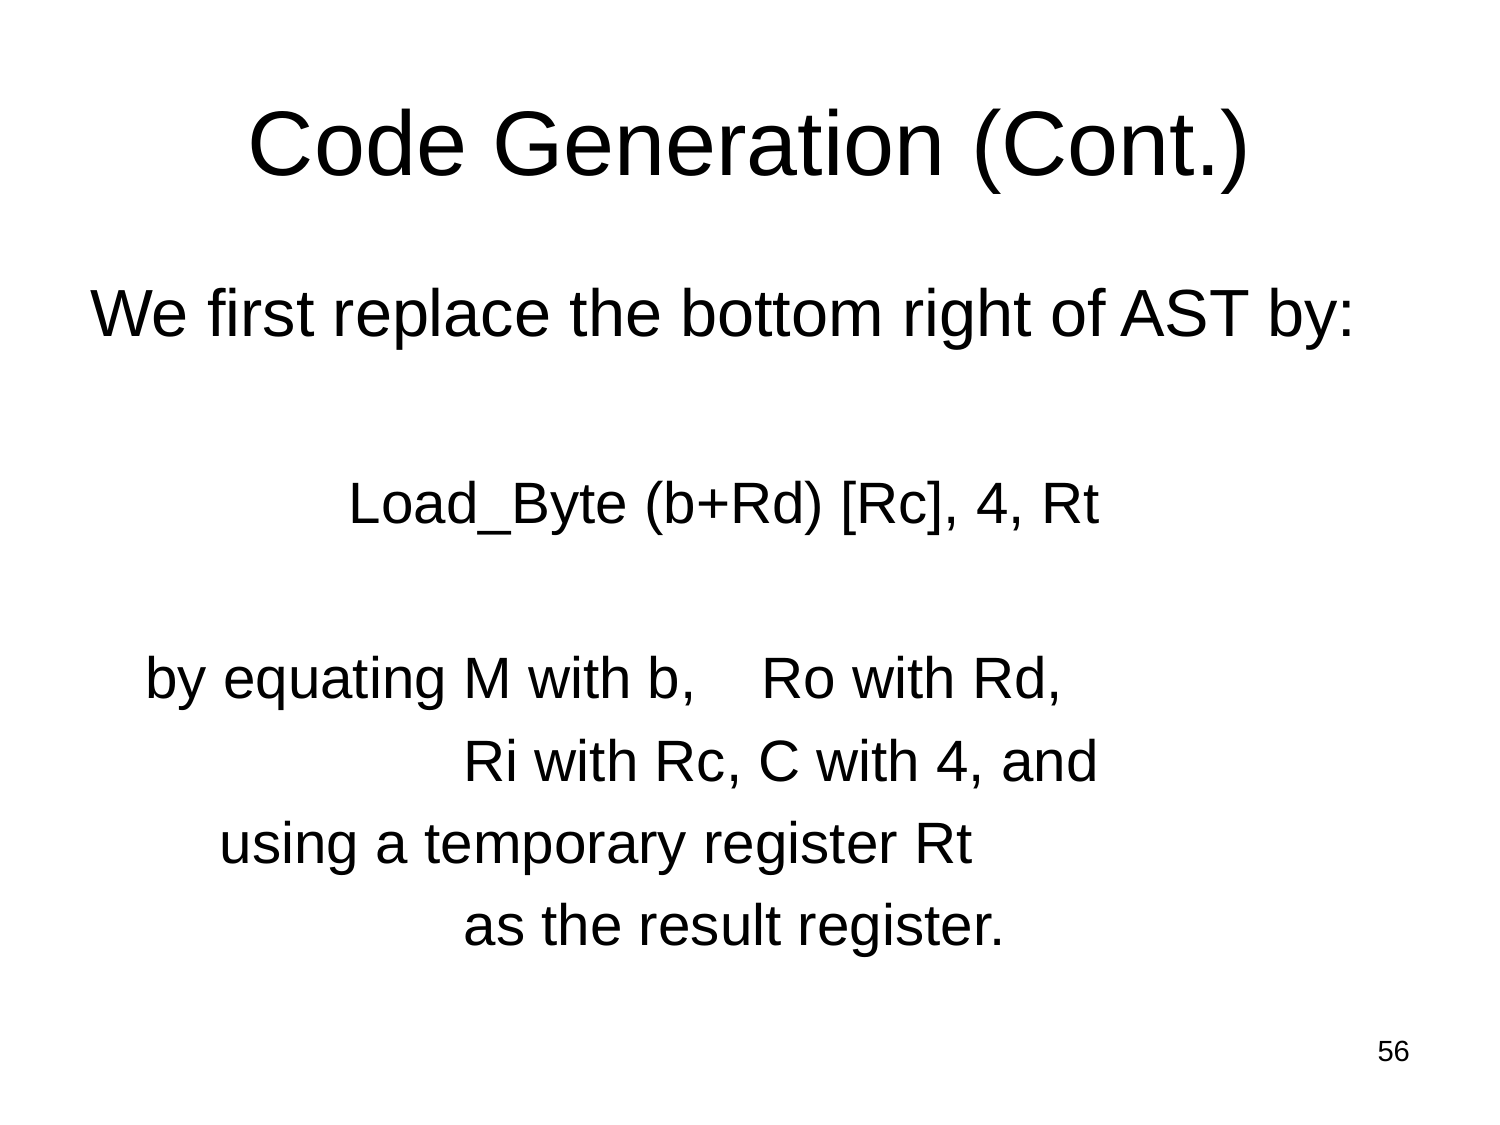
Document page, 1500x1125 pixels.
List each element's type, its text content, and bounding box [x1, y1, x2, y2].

title Code Generation (Cont.) [75, 45, 1425, 233]
slide_number 56 [1074, 1024, 1426, 1103]
list We first replace the bottom right of AST by: Load_Byte (b+Rd) [Rc], 4, Rt by equating M with b, Ro with Rd, Ri with Rc, C with 4, and using a temporary register Rt as the result register. [75, 262, 1425, 1005]
